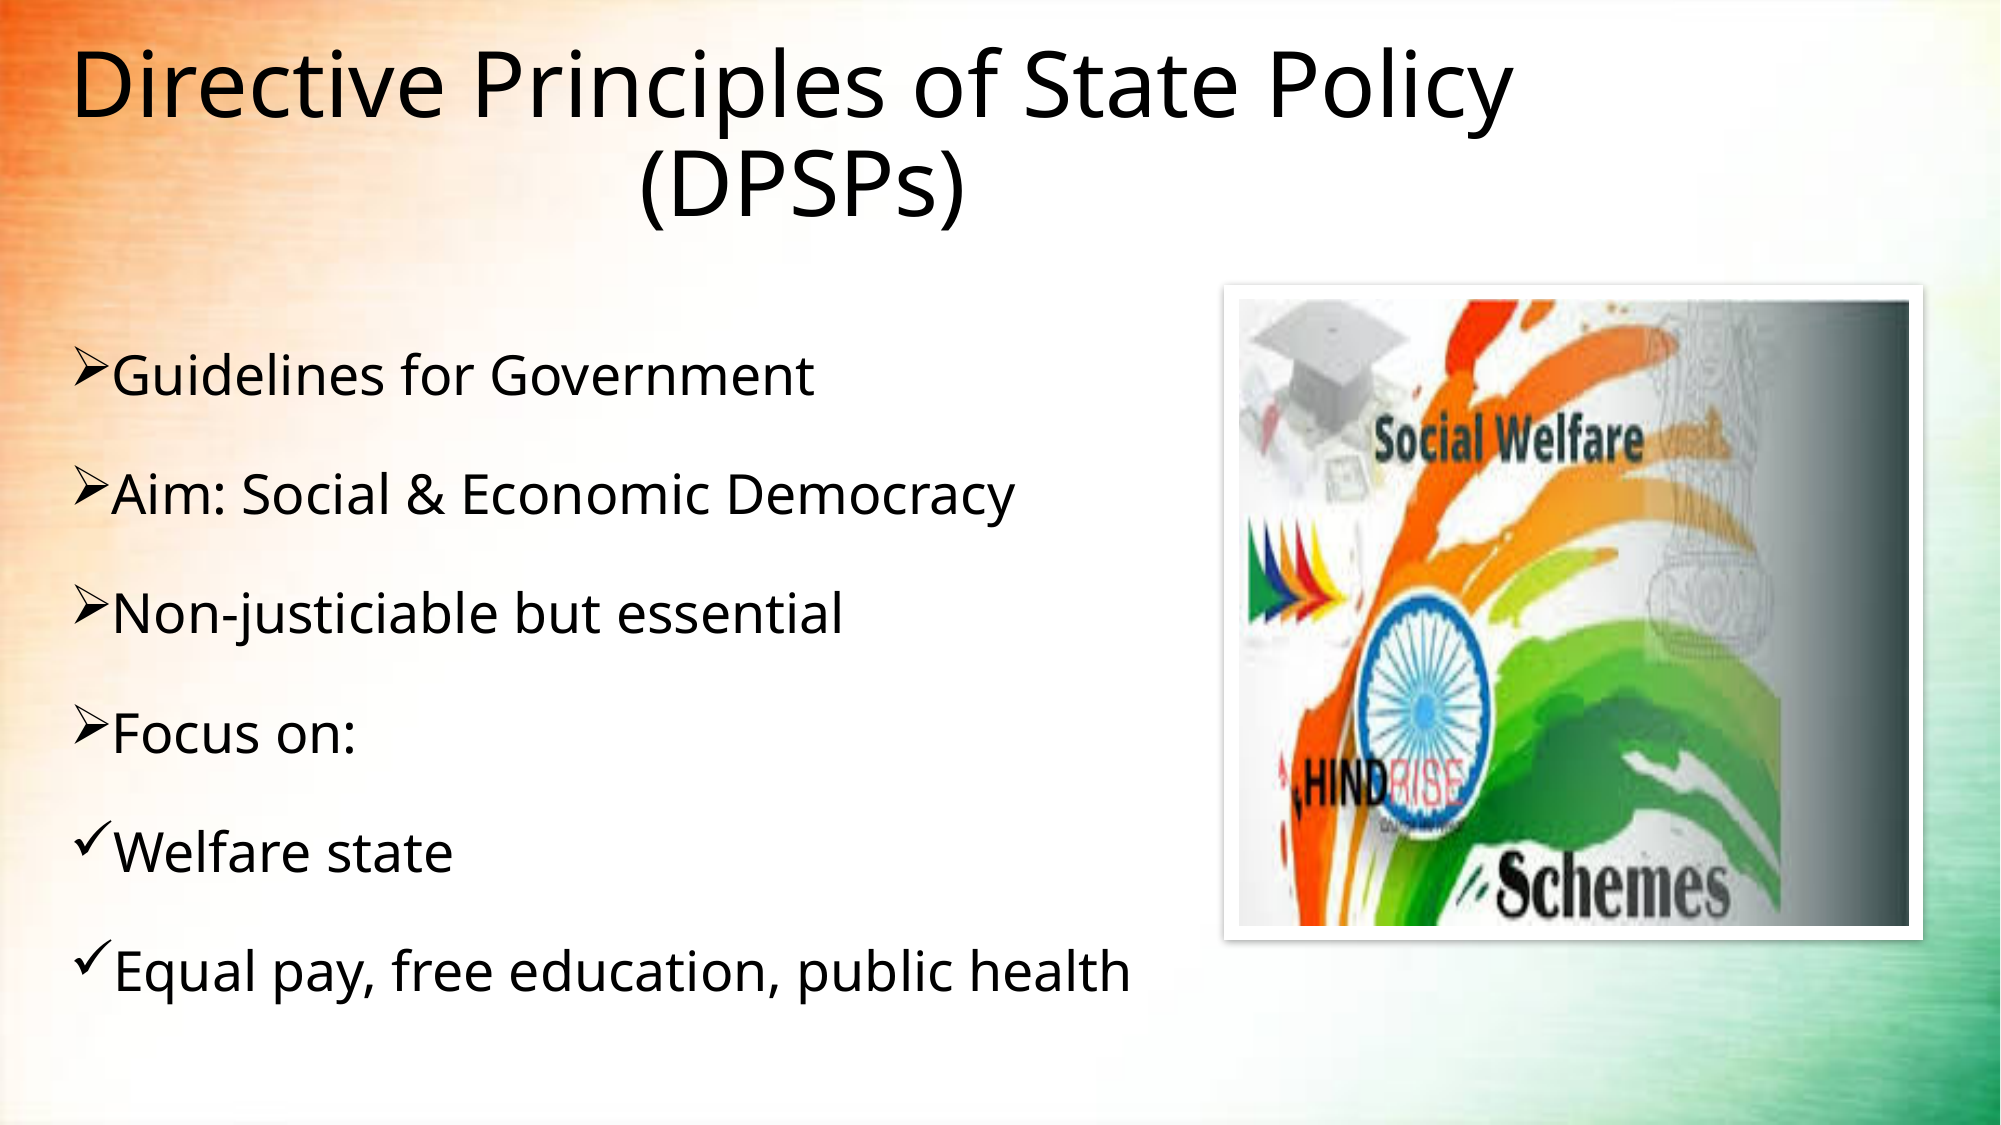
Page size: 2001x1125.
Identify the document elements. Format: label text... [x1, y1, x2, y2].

title Directive Principles of State Policy (DPSPs) [54, 28, 1780, 247]
list Guidelines for Government Aim: Social & Economic Democracy Non-justiciable but essential Focus on: Welfare state Equal pay, free education, public health [54, 299, 1780, 1014]
picture [0, 0, 2001, 1125]
